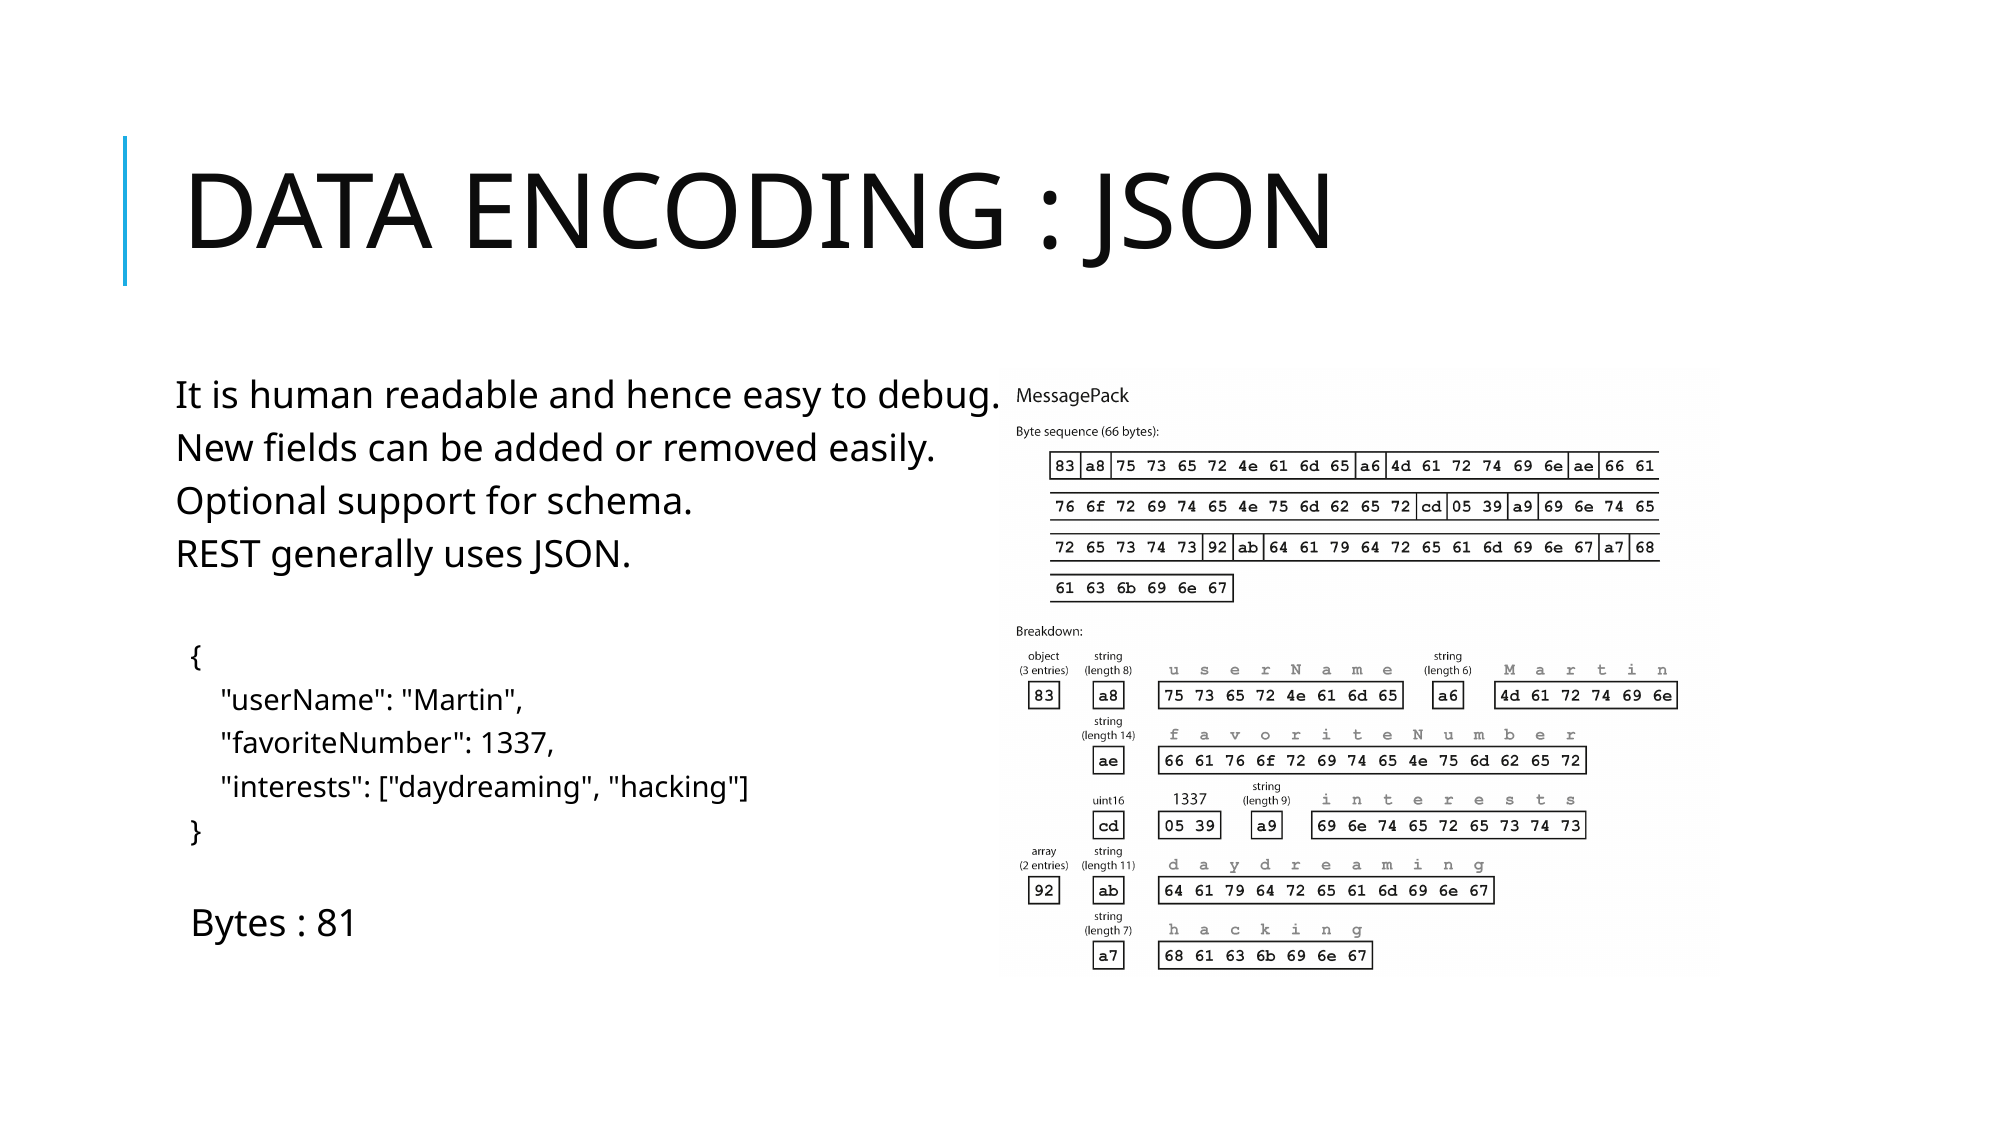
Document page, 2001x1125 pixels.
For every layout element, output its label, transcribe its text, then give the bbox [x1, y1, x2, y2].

list It is human readable and hence easy to debug. New fields can be added or removed easily. Optional support for schema. REST generally uses JSON. { "userName": "Martin", "favoriteNumber": 1337, "interests": ["daydreaming", "hacking"] } Bytes : 81 [168, 368, 1763, 1019]
title DATA ENCODING : JSON [168, 96, 1763, 342]
picture [999, 368, 1721, 977]
